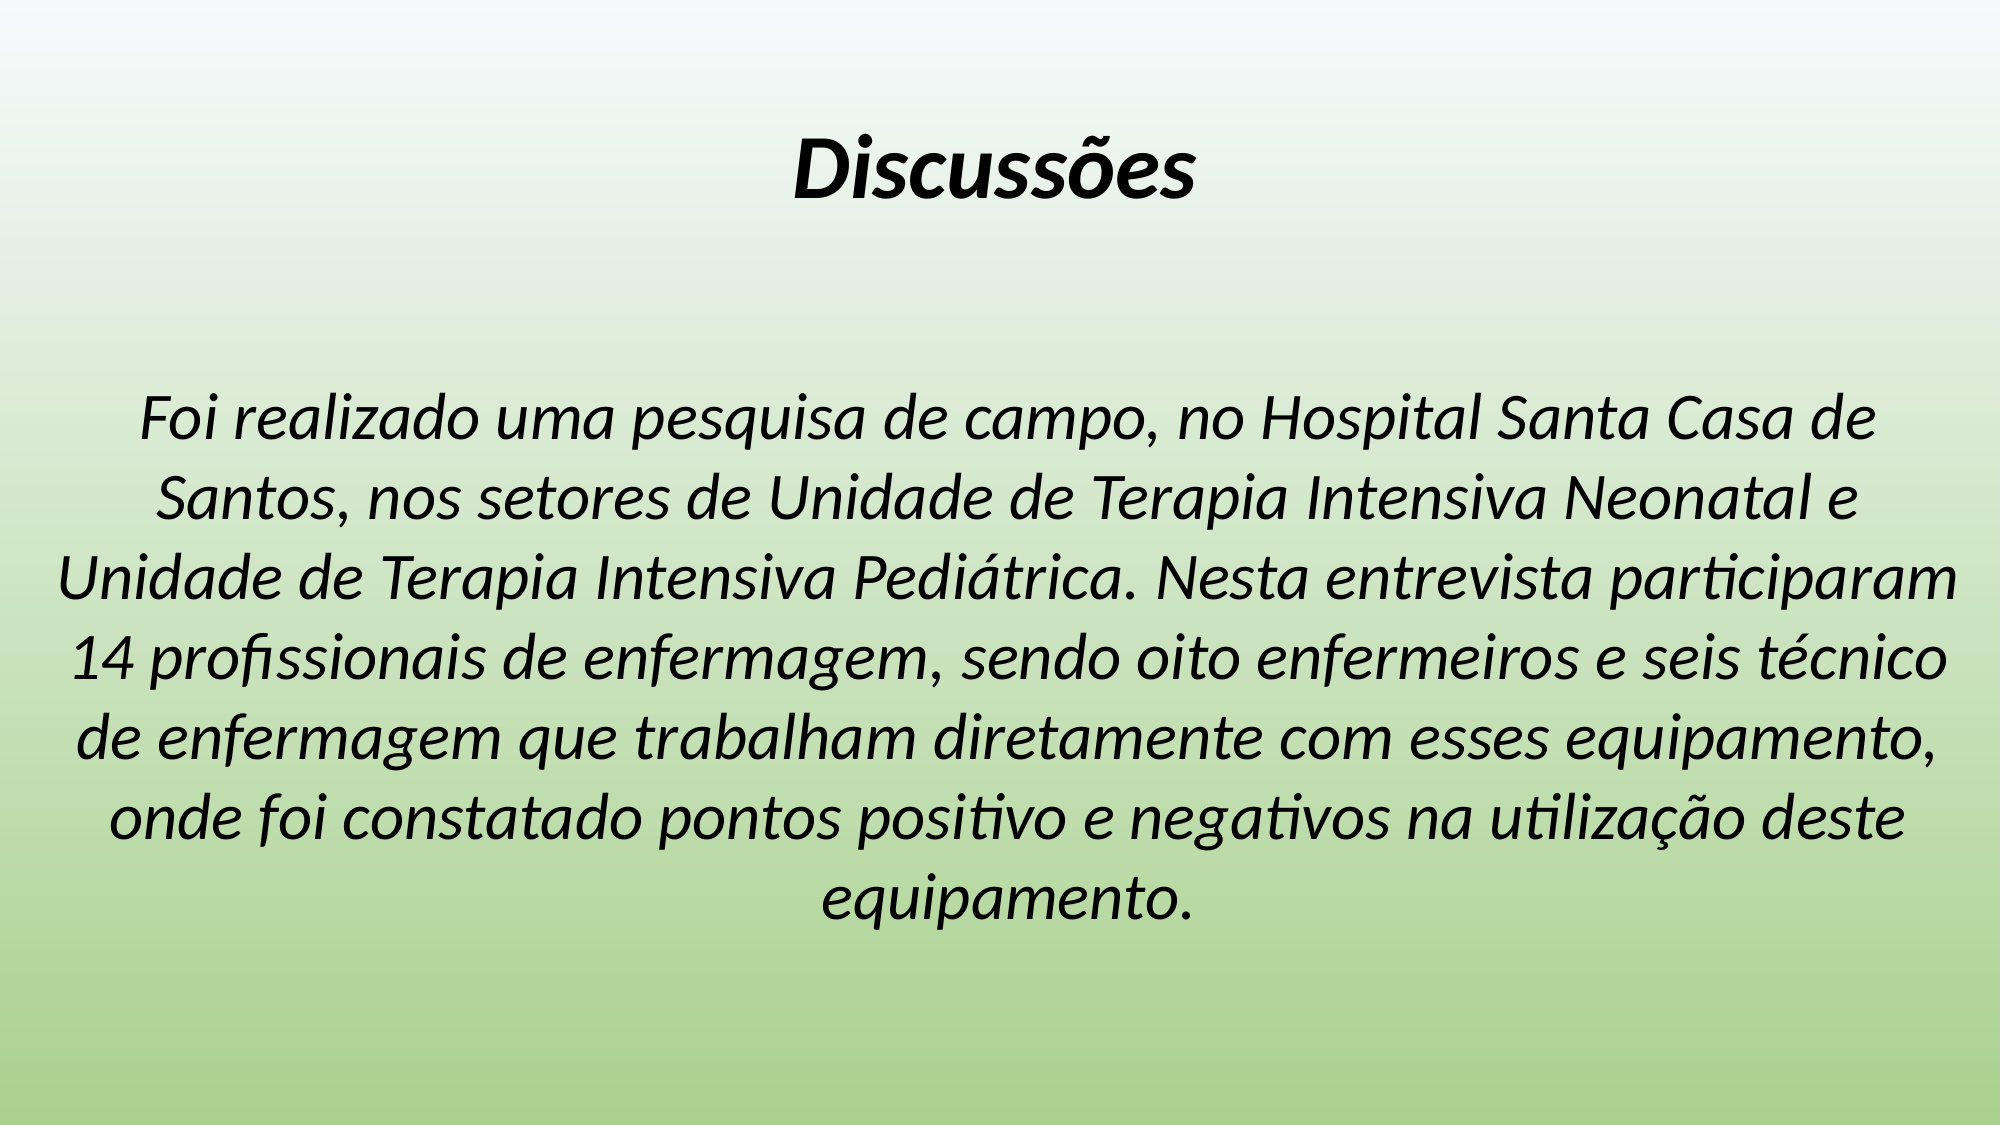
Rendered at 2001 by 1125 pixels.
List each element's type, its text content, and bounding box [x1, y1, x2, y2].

text_box [230, 64, 2000, 206]
text_box Foi realizado uma pesquisa de campo, no Hospital Santa Casa de Santos, nos setores de Unidade de Terapia Intensiva Neonatal e Unidade de Terapia Intensiva Pediátrica. Nesta entrevista participaram 14 profissionais de enfermagem, sendo oito enfermeiros e seis técnico de enfermagem que trabalham diretamente com esses equipamento, onde foi constatado pontos positivo e negativos na utilização deste equipamento. [27, 365, 1991, 940]
text_box Discussões [0, 99, 1991, 225]
